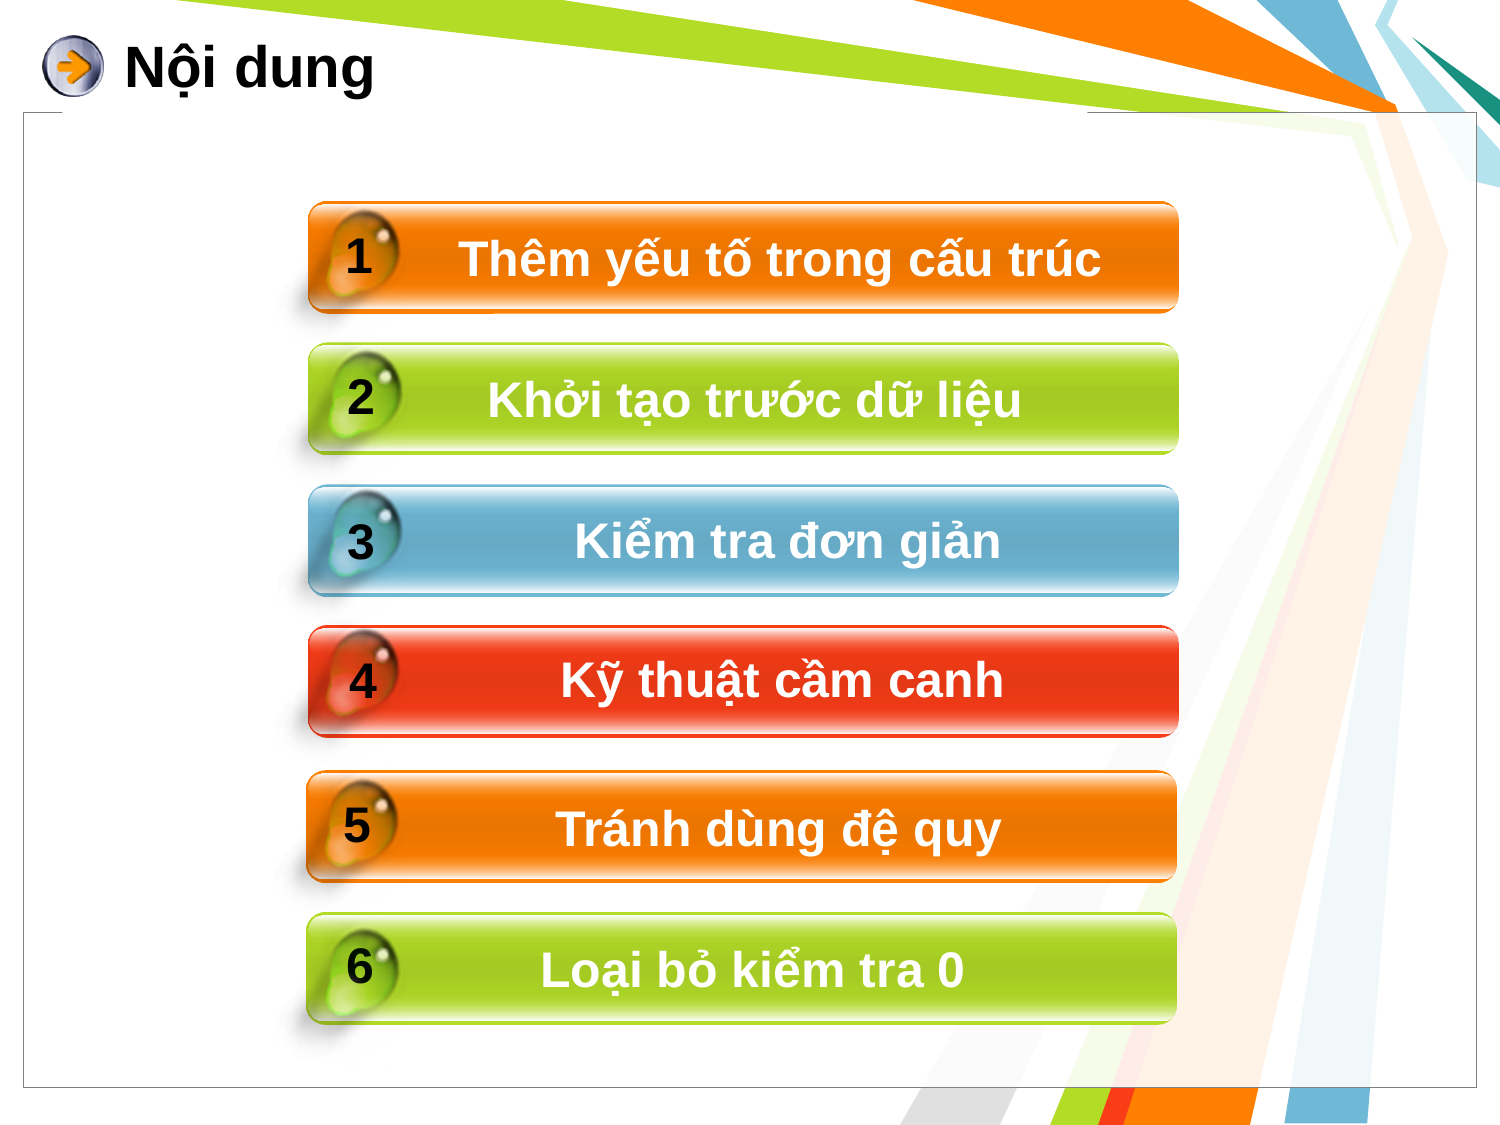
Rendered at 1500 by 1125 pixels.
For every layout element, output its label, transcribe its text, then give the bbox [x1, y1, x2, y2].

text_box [408, 200, 1180, 314]
picture [273, 199, 408, 1076]
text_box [413, 484, 1180, 598]
picture [42, 35, 104, 97]
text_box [412, 342, 1180, 456]
title Nội dung [108, 12, 1476, 117]
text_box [407, 769, 1178, 884]
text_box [409, 911, 1178, 1026]
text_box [409, 624, 1180, 739]
